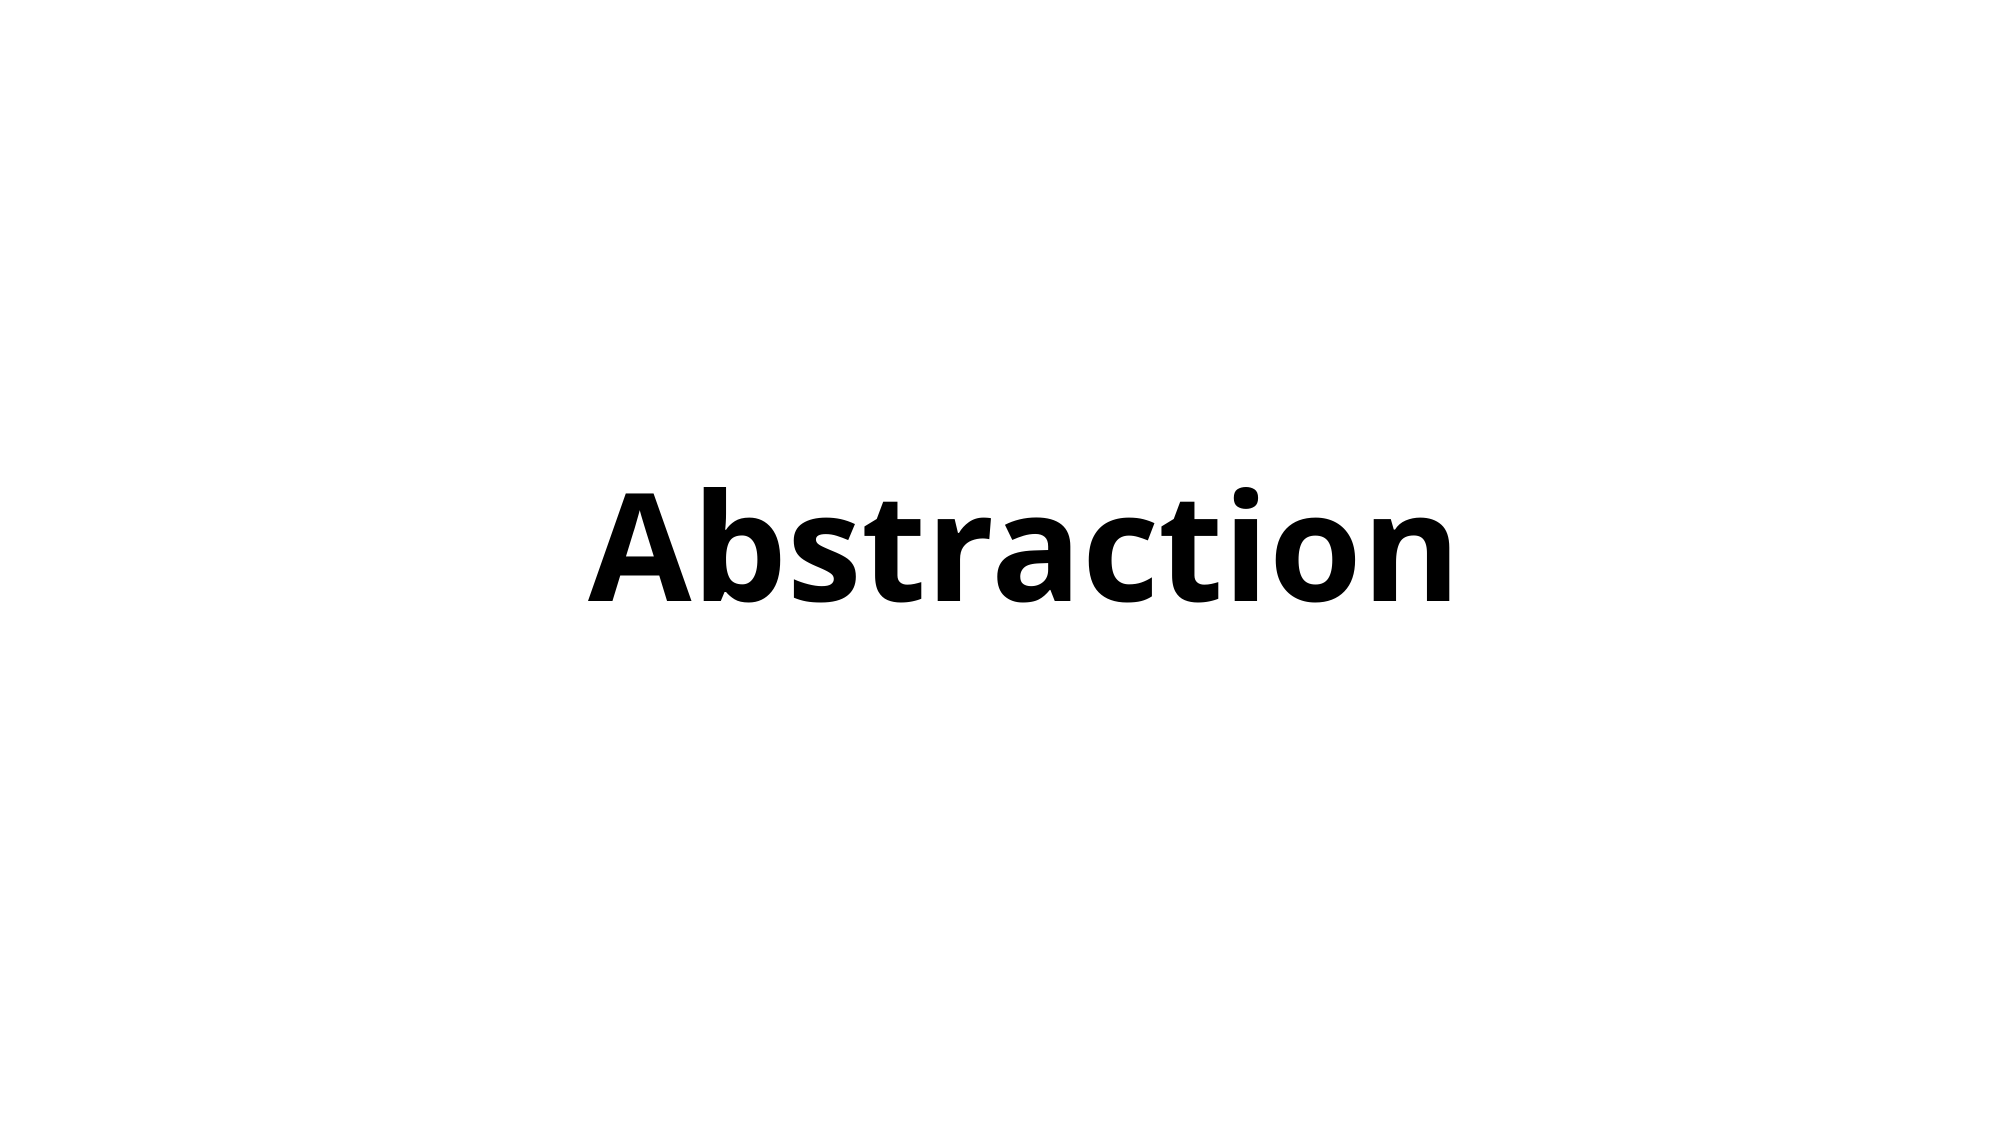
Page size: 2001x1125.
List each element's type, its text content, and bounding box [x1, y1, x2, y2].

title Abstraction [275, 460, 1775, 642]
